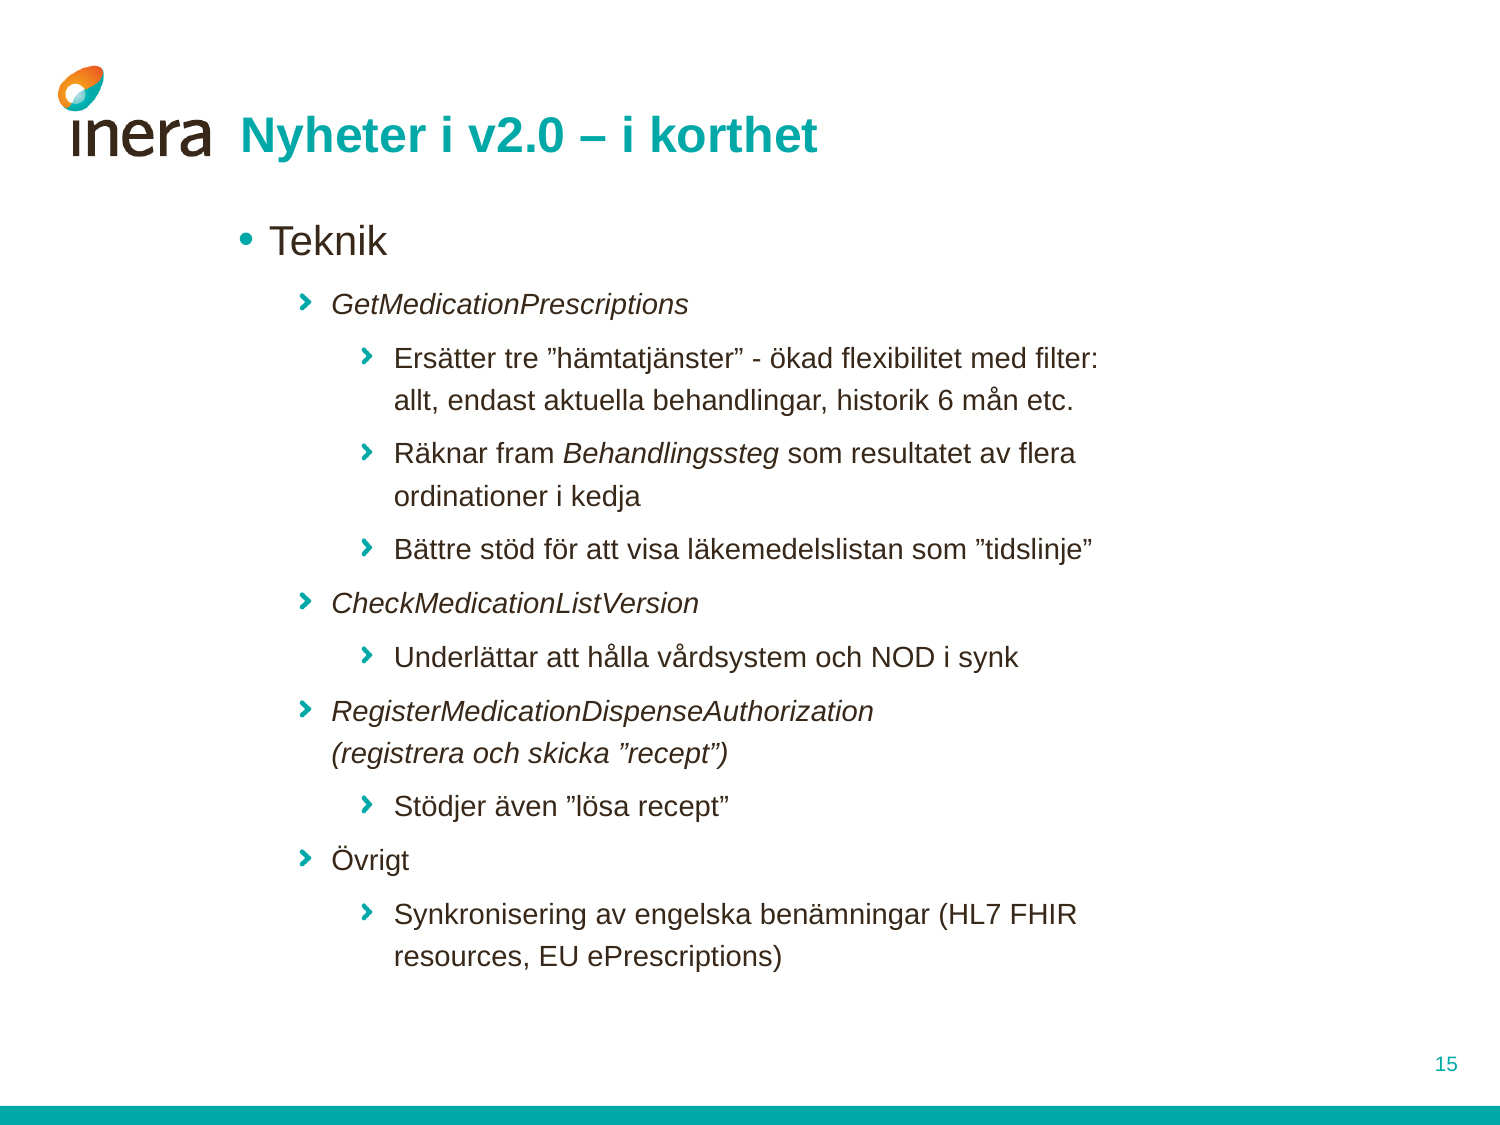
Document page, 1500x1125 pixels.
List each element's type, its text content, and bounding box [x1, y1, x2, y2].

picture [361, 347, 373, 366]
picture [361, 903, 373, 922]
title Nyheter i v2.0 – i korthet [225, 56, 1340, 171]
picture [57, 65, 211, 157]
list Teknik GetMedicationPrescriptions Ersätter tre ”hämtatjänster” - ökad flexibilitet med filter: allt, endast aktuella behandlingar, historik 6 mån etc. Räknar fram Behandlingssteg som resultatet av flera ordinationer i kedja Bättre stöd för att visa läkemedelslistan som ”tidslinje” CheckMedicationListVersion Underlättar att hålla vårdsystem och NOD i synk RegisterMedicationDispenseAuthorization (registrera och skicka ”recept”) Stödjer även ”lösa recept” Övrigt Synkronisering av engelska benämningar (HL7 FHIR resources, EU ePrescriptions) [222, 196, 1192, 1036]
picture [299, 700, 312, 719]
picture [299, 293, 312, 312]
picture [299, 849, 312, 868]
picture [361, 795, 373, 815]
picture [361, 538, 373, 558]
picture [361, 443, 373, 462]
slide_number 15 [1371, 1042, 1474, 1079]
picture [299, 592, 312, 611]
picture [361, 646, 373, 665]
